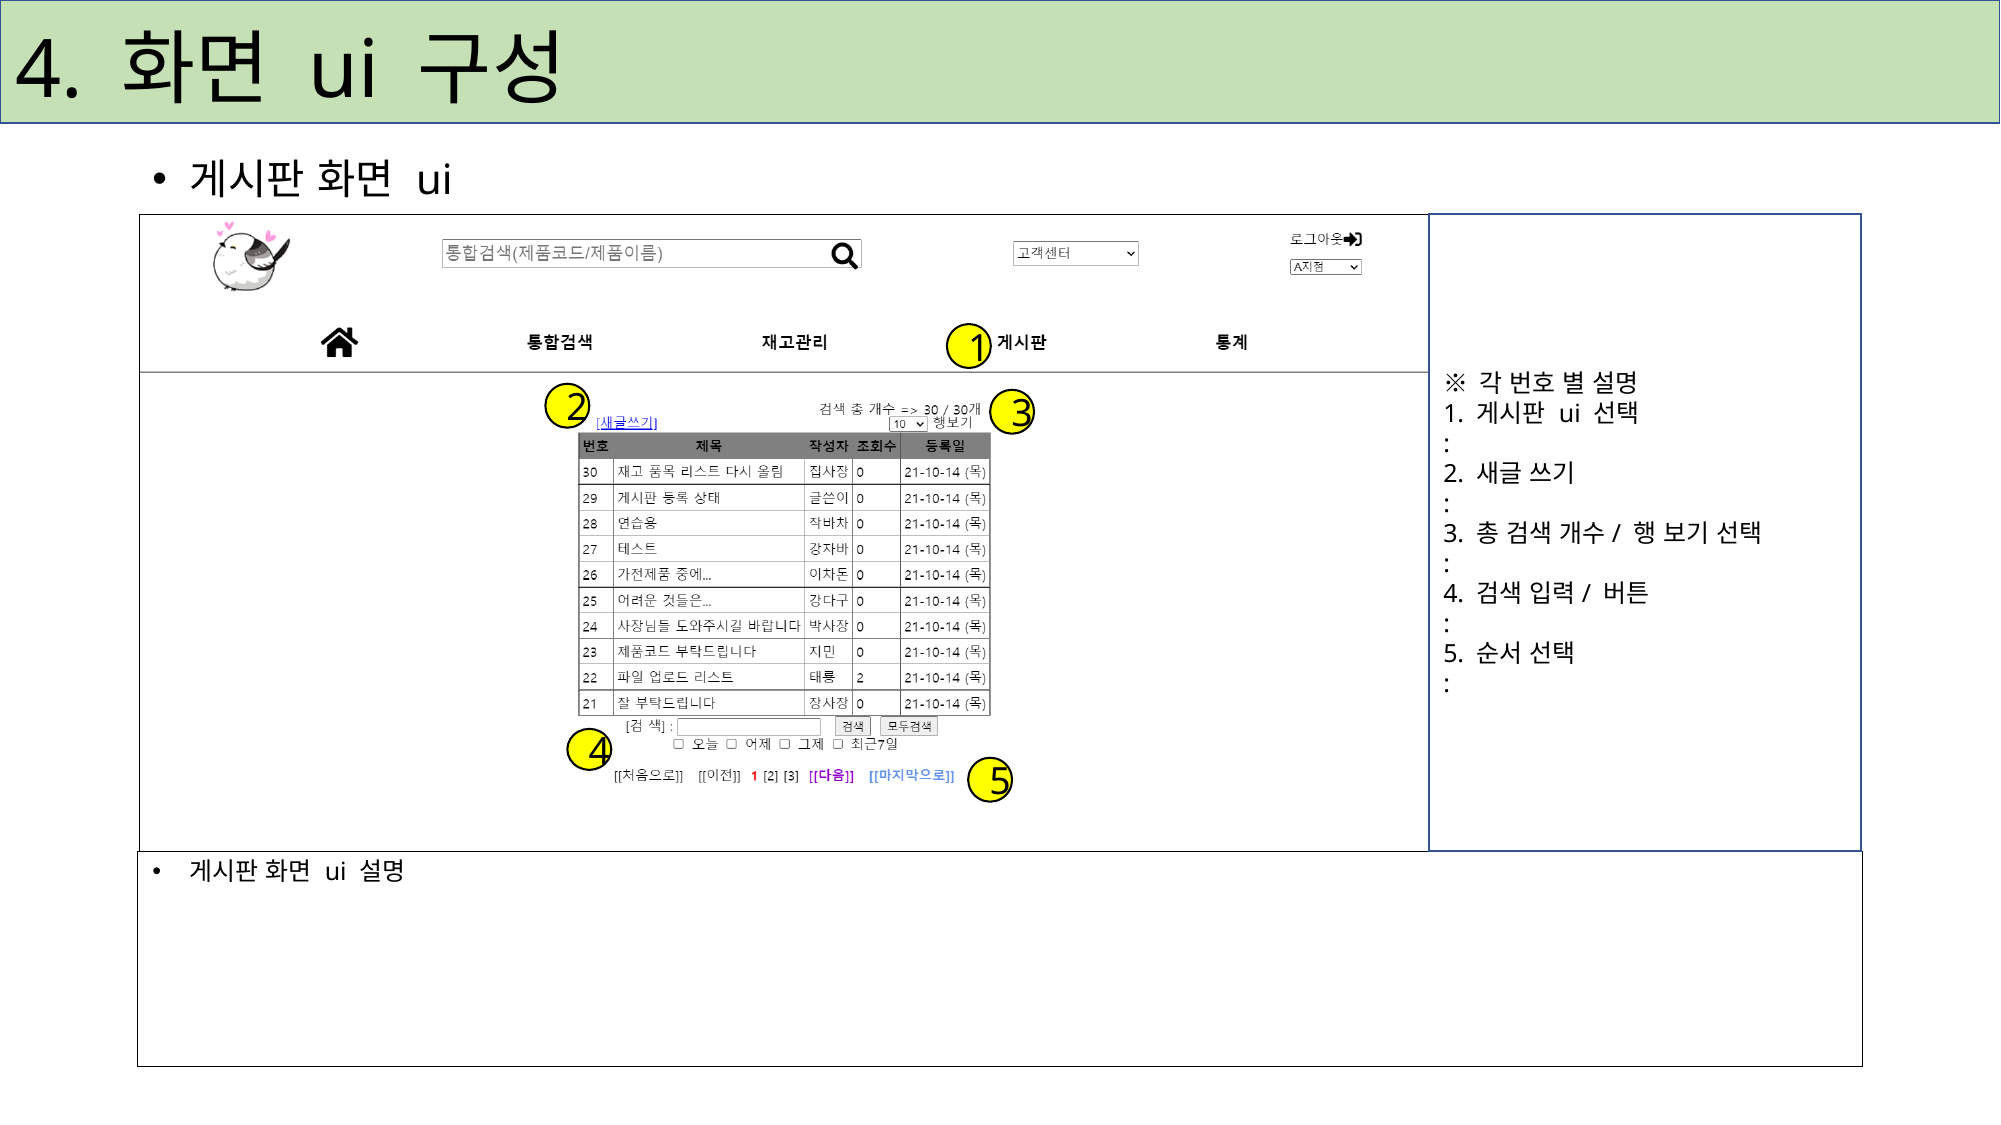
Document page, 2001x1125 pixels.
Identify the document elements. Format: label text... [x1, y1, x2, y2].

picture [138, 214, 1429, 852]
text_box [0, 0, 2000, 124]
list 게시판 화면 ui [137, 150, 1863, 214]
title 4. 화면 ui 구성 [0, 19, 1725, 123]
text_box 게시판 화면 ui 설명 [137, 851, 1863, 1067]
text_box ※ 각 번호 별 설명 1. 게시판 ui 선택 : 2. 새글 쓰기 : 3. 총 검색 개수/ 행 보기 선택 : 4. 검색 입력/ 버튼 : 5. 순서 선택 : [1428, 213, 1862, 852]
